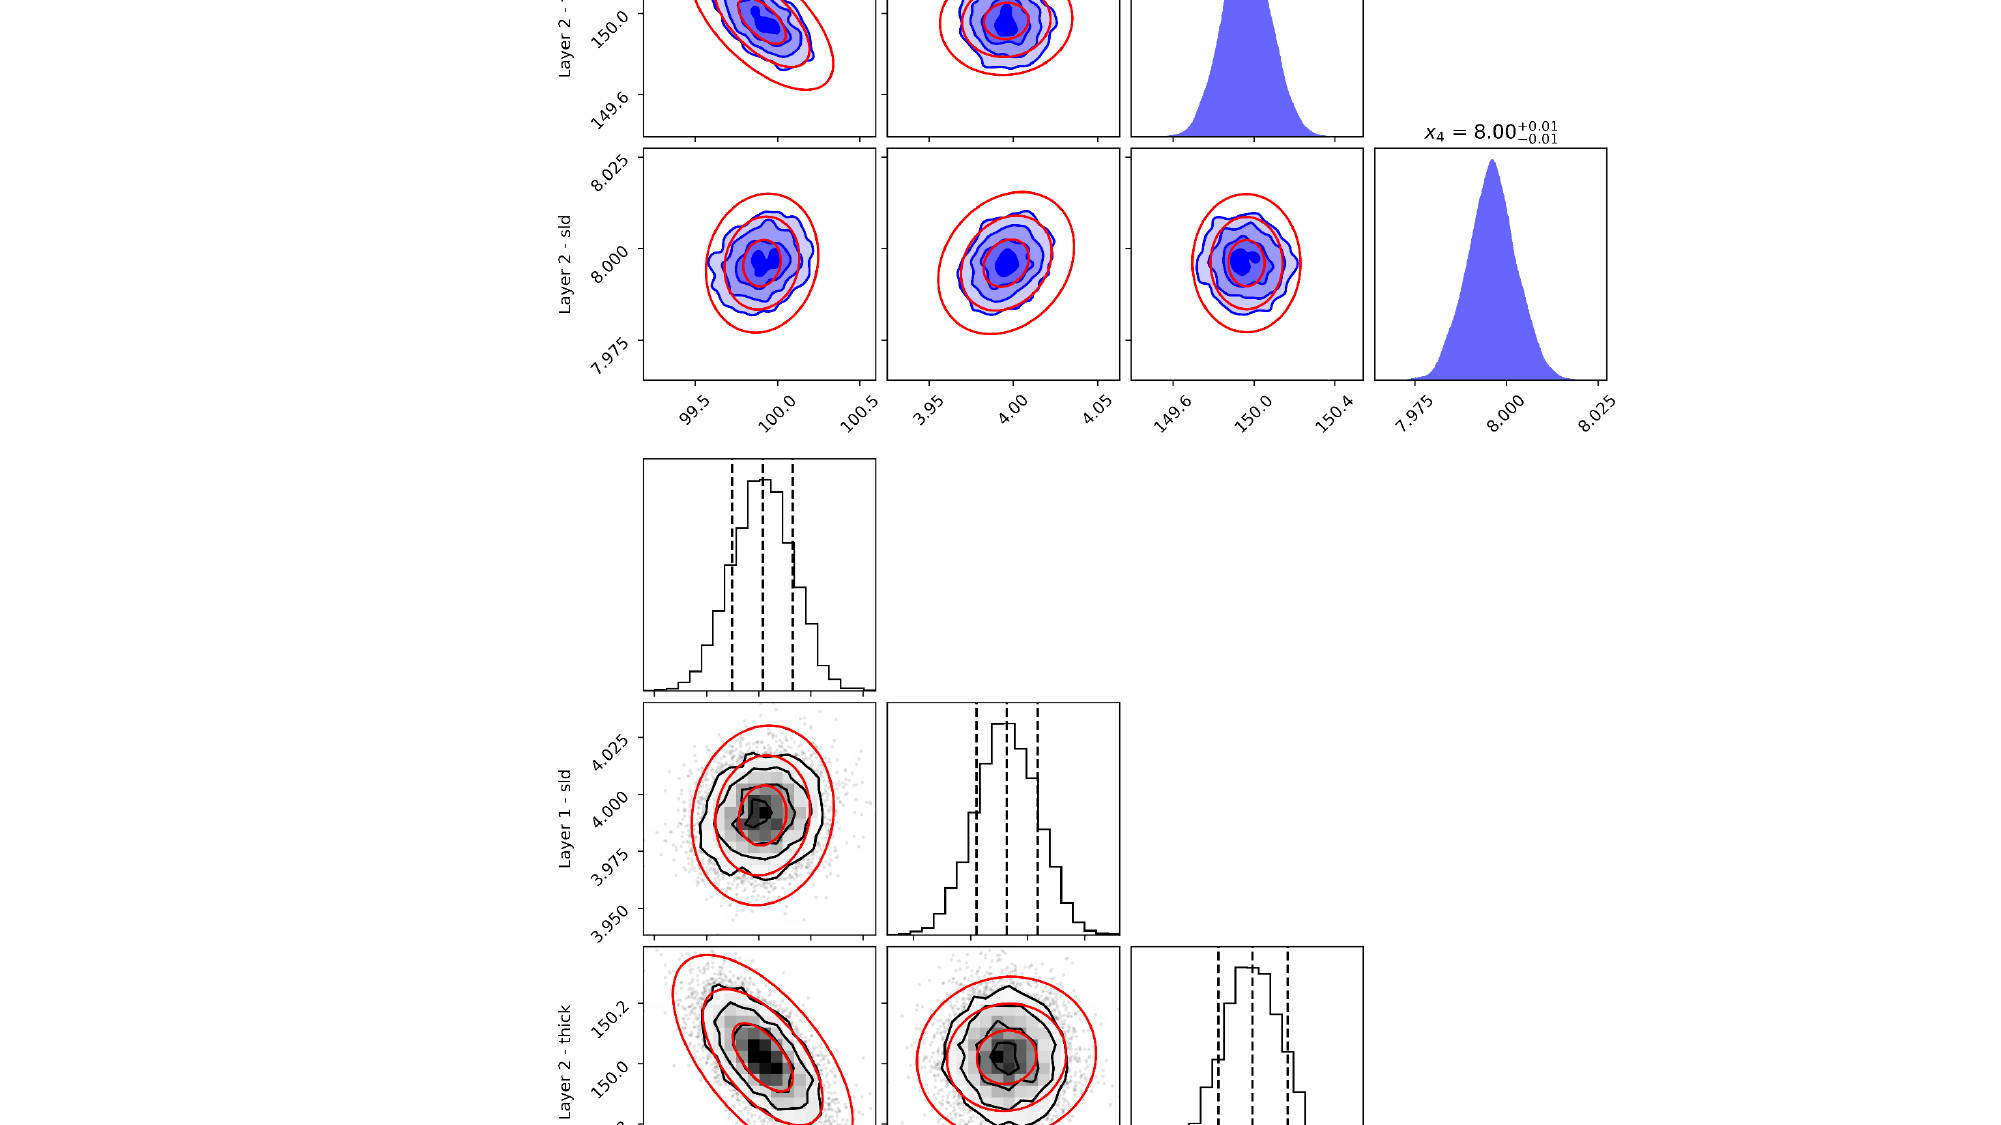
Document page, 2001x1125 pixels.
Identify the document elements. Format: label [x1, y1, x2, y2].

text_box [526, 0, 1652, 1125]
